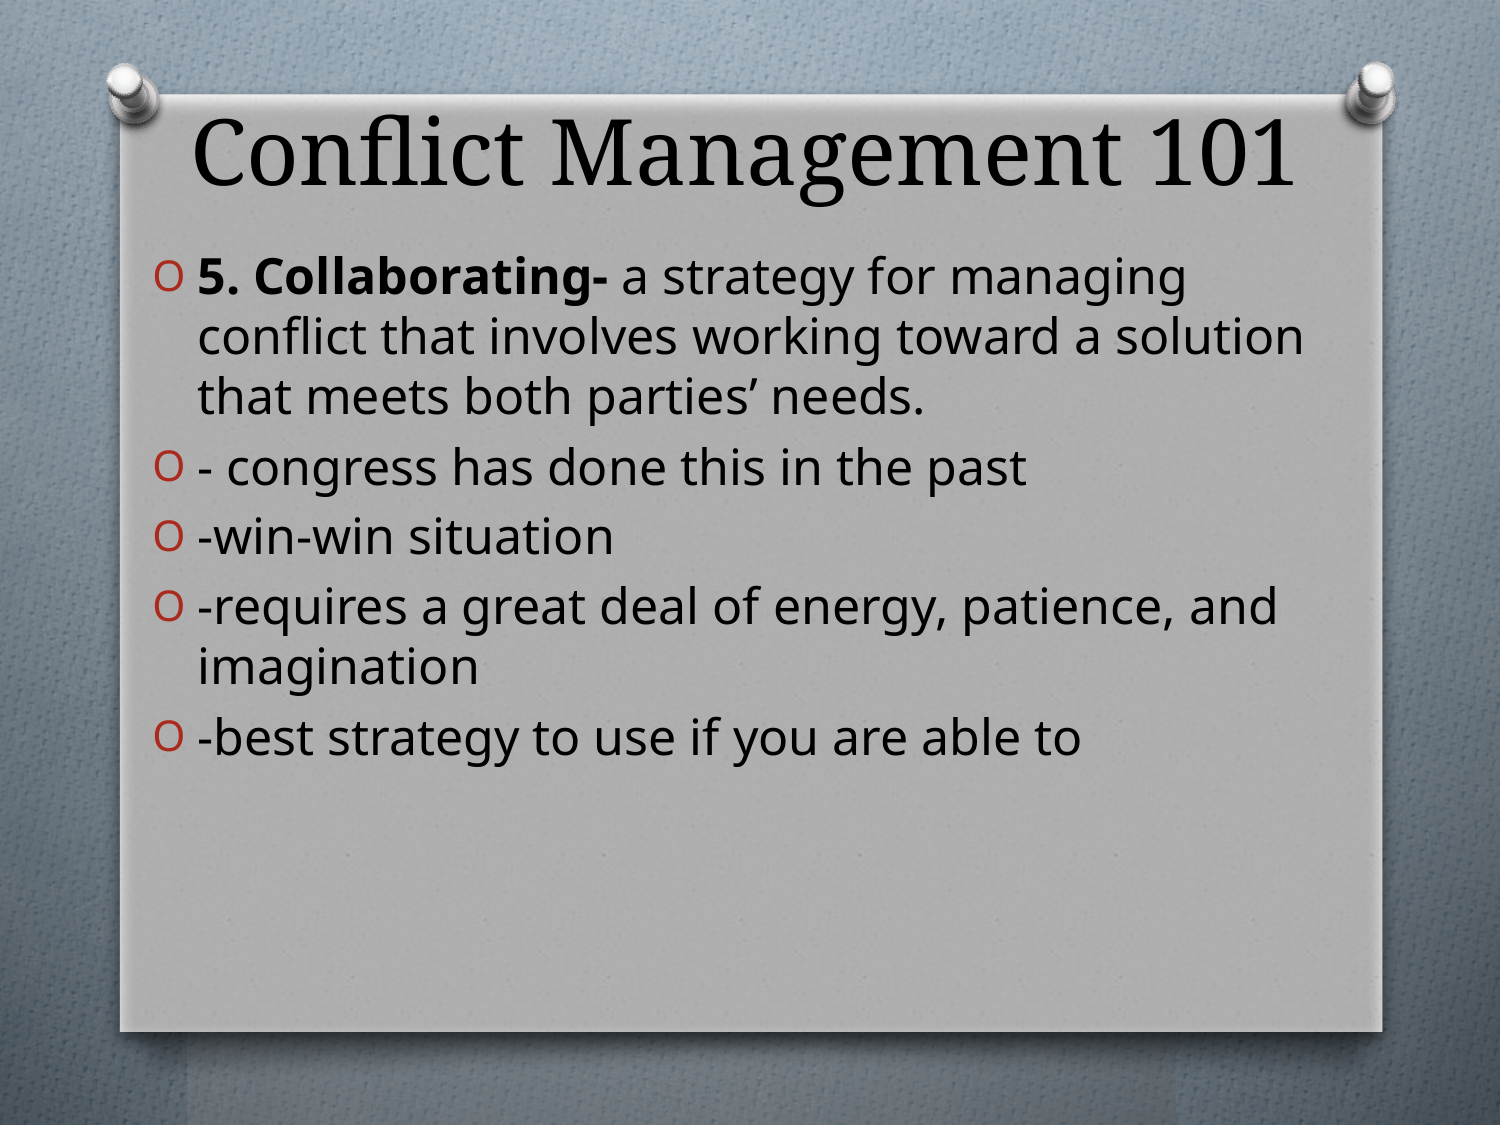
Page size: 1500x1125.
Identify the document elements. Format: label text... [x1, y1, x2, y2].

list 5. Collaborating- a strategy for managing conflict that involves working toward a solution that meets both parties’ needs. - congress has done this in the past -win-win situation -requires a great deal of energy, patience, and imagination -best strategy to use if you are able to [137, 237, 1363, 1000]
picture [1318, 35, 1439, 156]
title Conflict Management 101 [174, 50, 1318, 237]
picture [75, 29, 174, 153]
